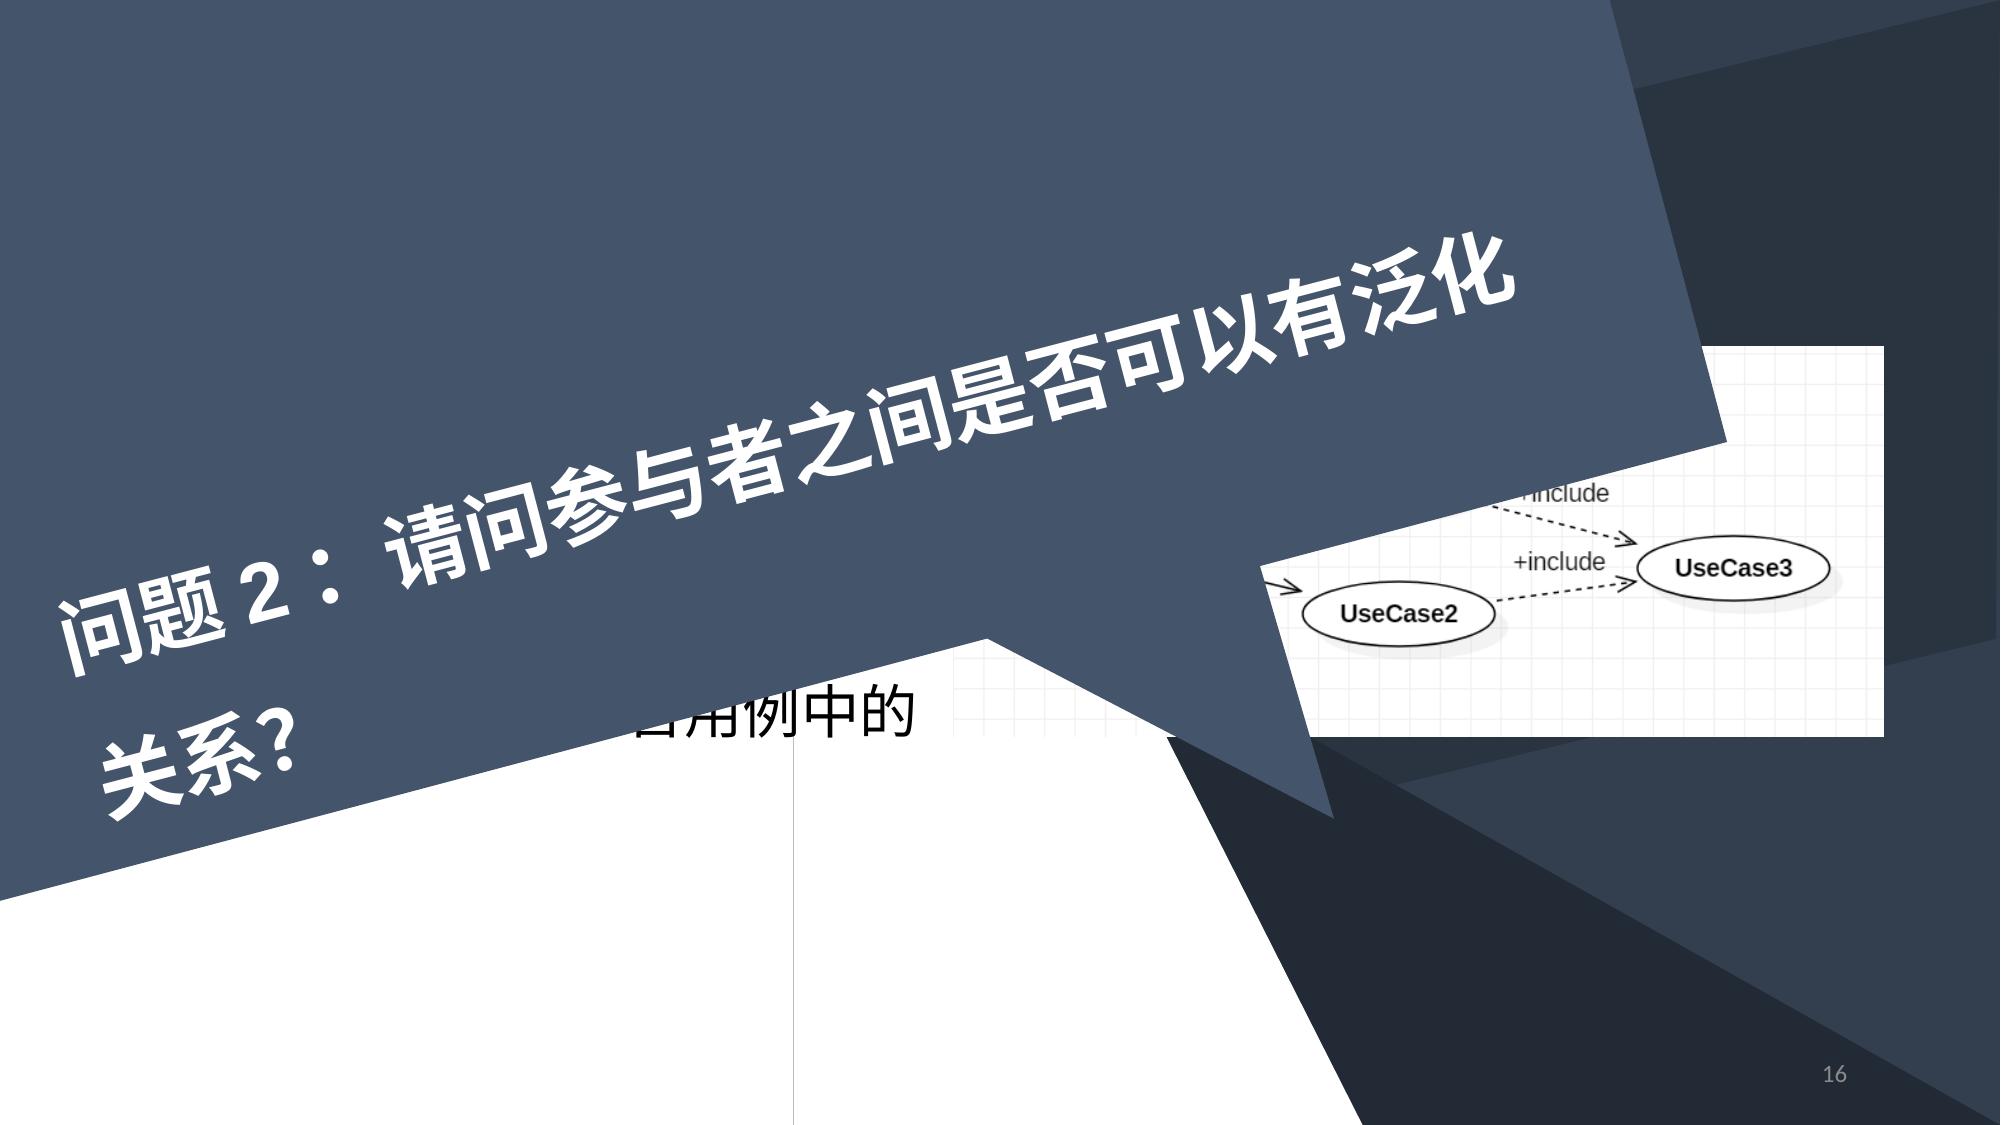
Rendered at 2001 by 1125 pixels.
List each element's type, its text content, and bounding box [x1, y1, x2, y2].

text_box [0, 0, 1666, 948]
slide_number 16 [1412, 1042, 1863, 1103]
picture [1666, 346, 1884, 737]
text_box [0, 948, 1363, 1125]
